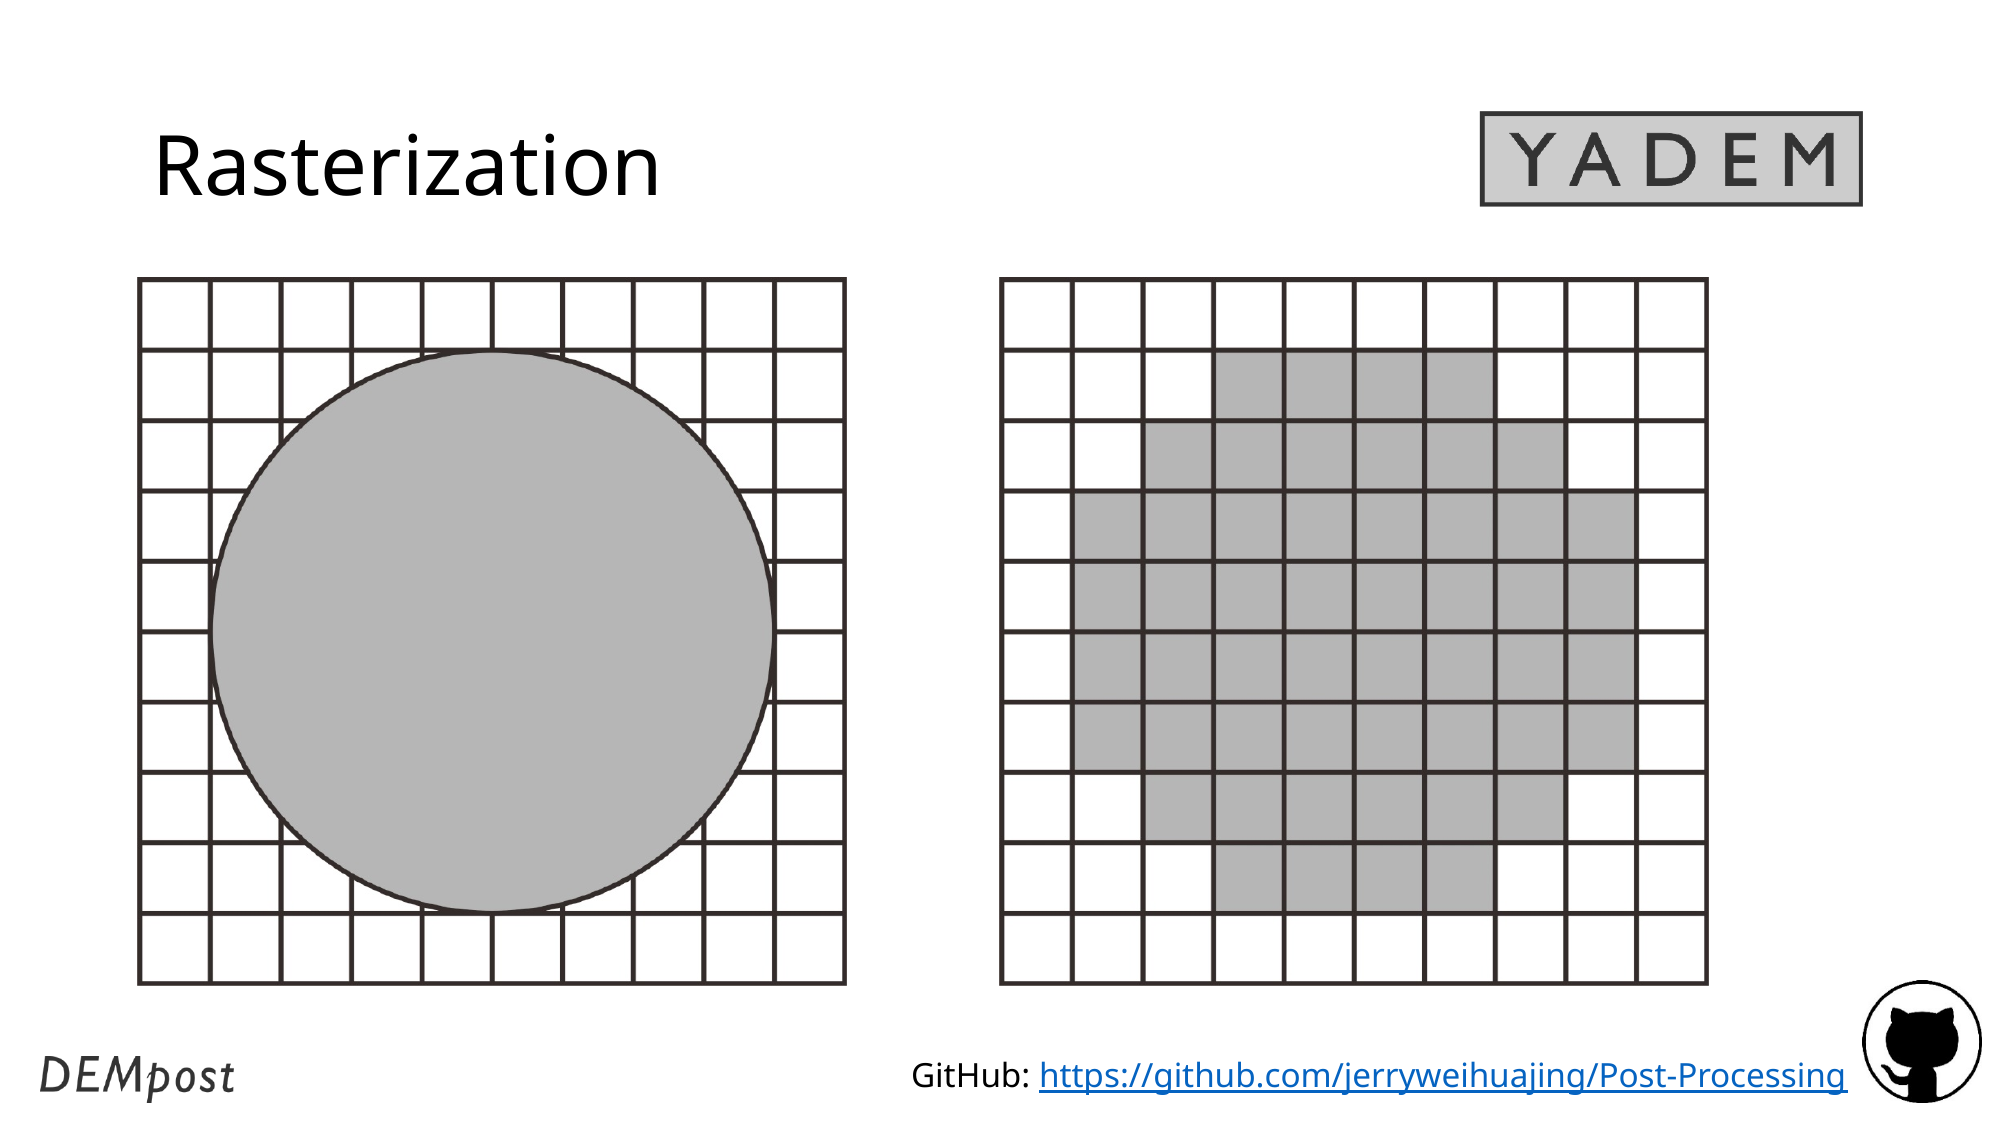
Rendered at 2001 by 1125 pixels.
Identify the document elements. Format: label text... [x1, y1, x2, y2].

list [137, 277, 847, 986]
picture [40, 1056, 234, 1103]
picture [1862, 980, 1982, 1103]
title Rasterization [137, 59, 1863, 278]
picture [999, 277, 1709, 986]
picture [1479, 111, 1863, 207]
text_box GitHub: https://github.com/jerryweihuajing/Post-Processing [588, 1047, 1863, 1108]
